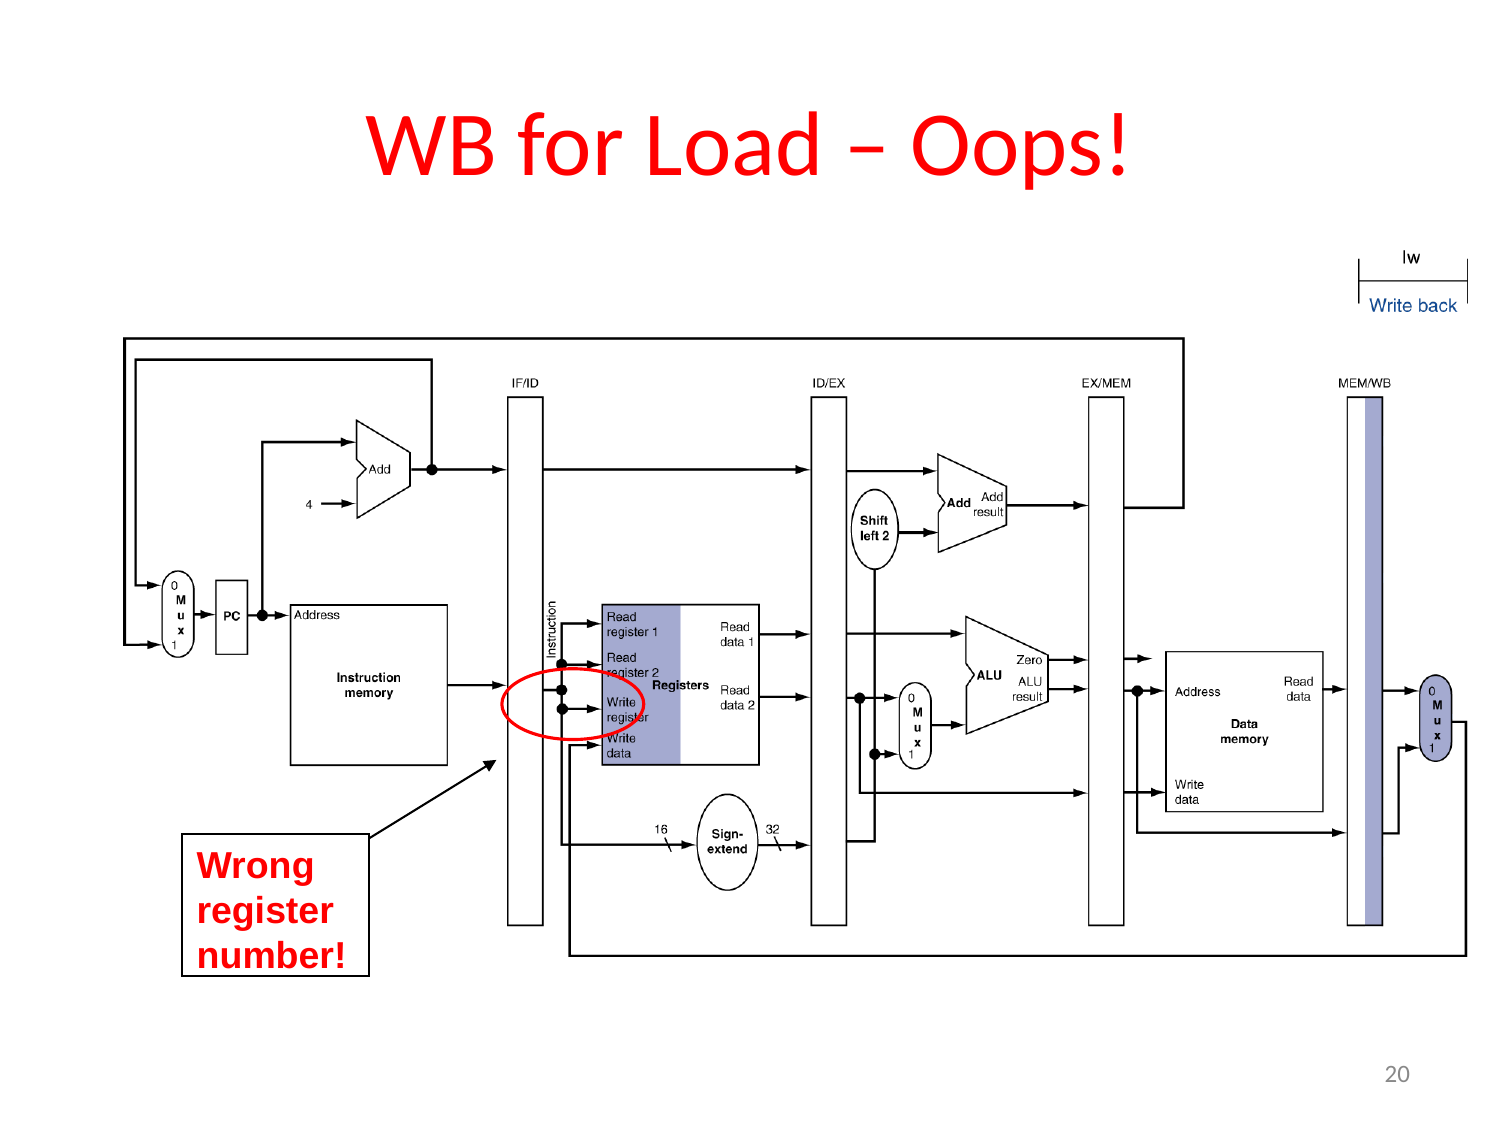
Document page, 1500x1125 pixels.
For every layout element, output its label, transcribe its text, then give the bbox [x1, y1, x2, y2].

slide_number 20 [1074, 1042, 1425, 1103]
text_box Wrong register number! [181, 965, 370, 977]
title WB for Load – Oops! [75, 45, 1425, 233]
picture [123, 247, 1468, 957]
